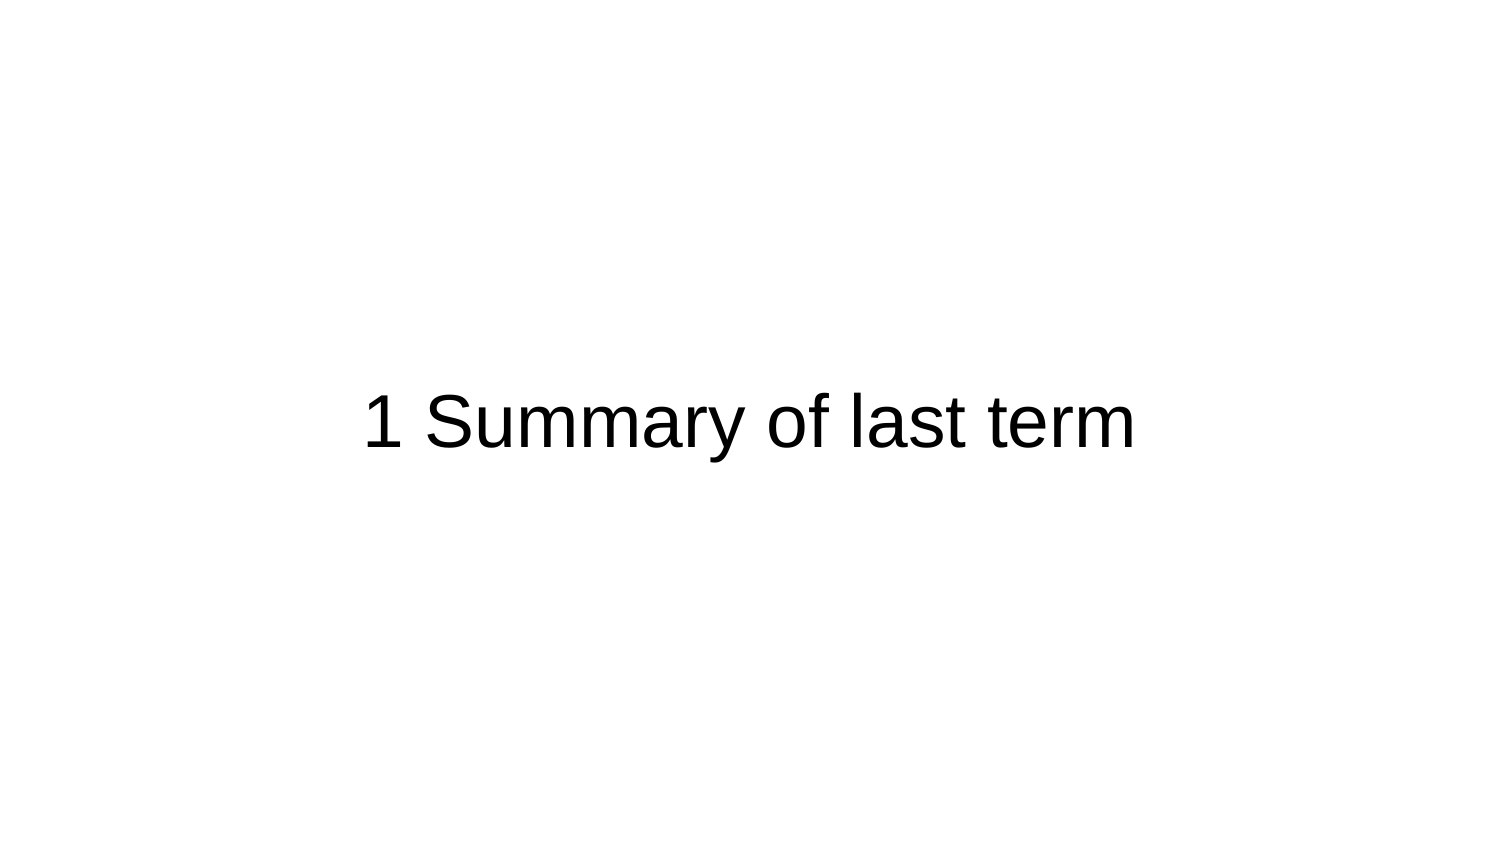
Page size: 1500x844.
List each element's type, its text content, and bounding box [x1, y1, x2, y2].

title 1 Summary of last term [51, 352, 1449, 491]
